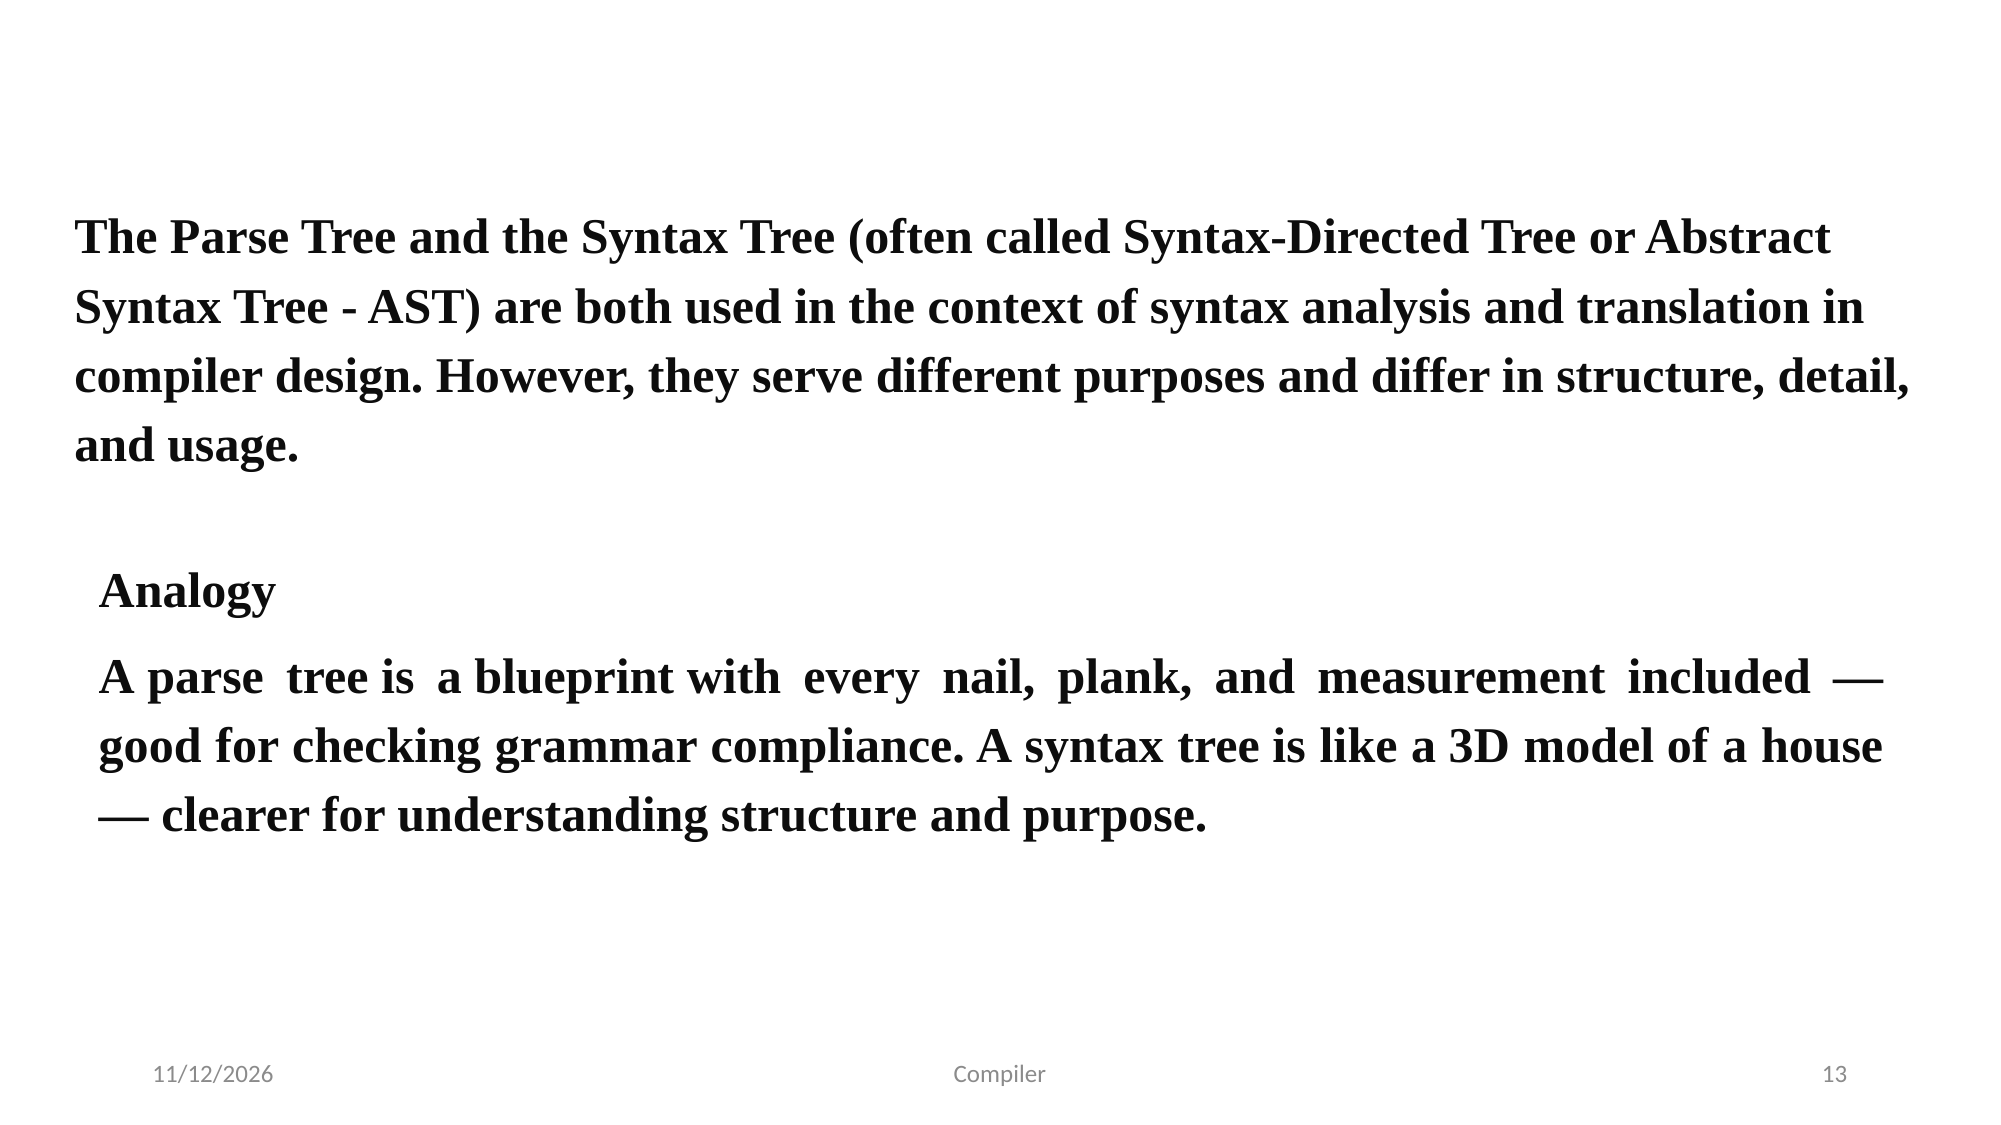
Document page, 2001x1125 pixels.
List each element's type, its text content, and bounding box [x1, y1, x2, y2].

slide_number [137, 1042, 588, 1103]
text_box Analogy A parse tree is a blueprint with every nail, plank, and measurement included — good for checking grammar compliance. A syntax tree is like a 3D model of a house — clearer for understanding structure and purpose. [84, 541, 1900, 849]
footer Compiler [662, 1042, 1338, 1103]
text_box The Parse Tree and the Syntax Tree (often called Syntax-Directed Tree or Abstract Syntax Tree - AST) are both used in the context of syntax analysis and translation in compiler design. However, they serve different purposes and differ in structure, detail, and usage. [59, 187, 1941, 479]
slide_number 13 [1412, 1042, 1863, 1103]
